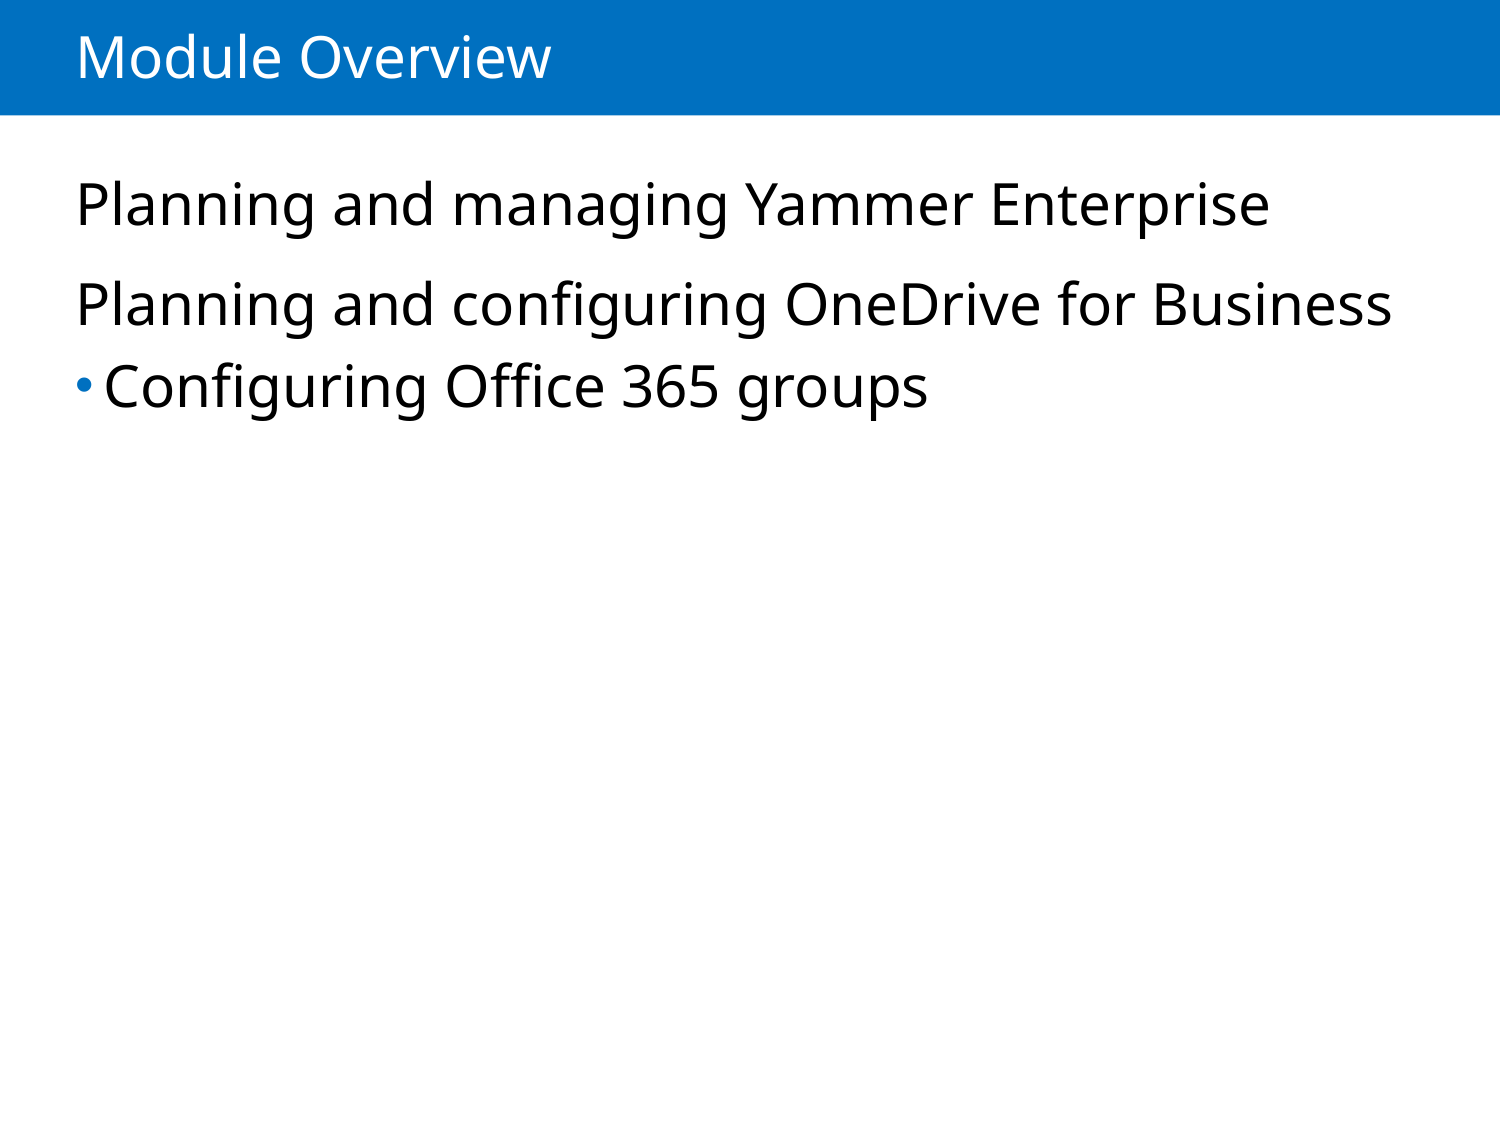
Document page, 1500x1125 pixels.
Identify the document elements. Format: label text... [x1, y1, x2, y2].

title Module Overview [75, 0, 1351, 122]
list Planning and managing Yammer Enterprise Planning and configuring OneDrive for Business Configuring Office 365 groups [74, 167, 1408, 1013]
